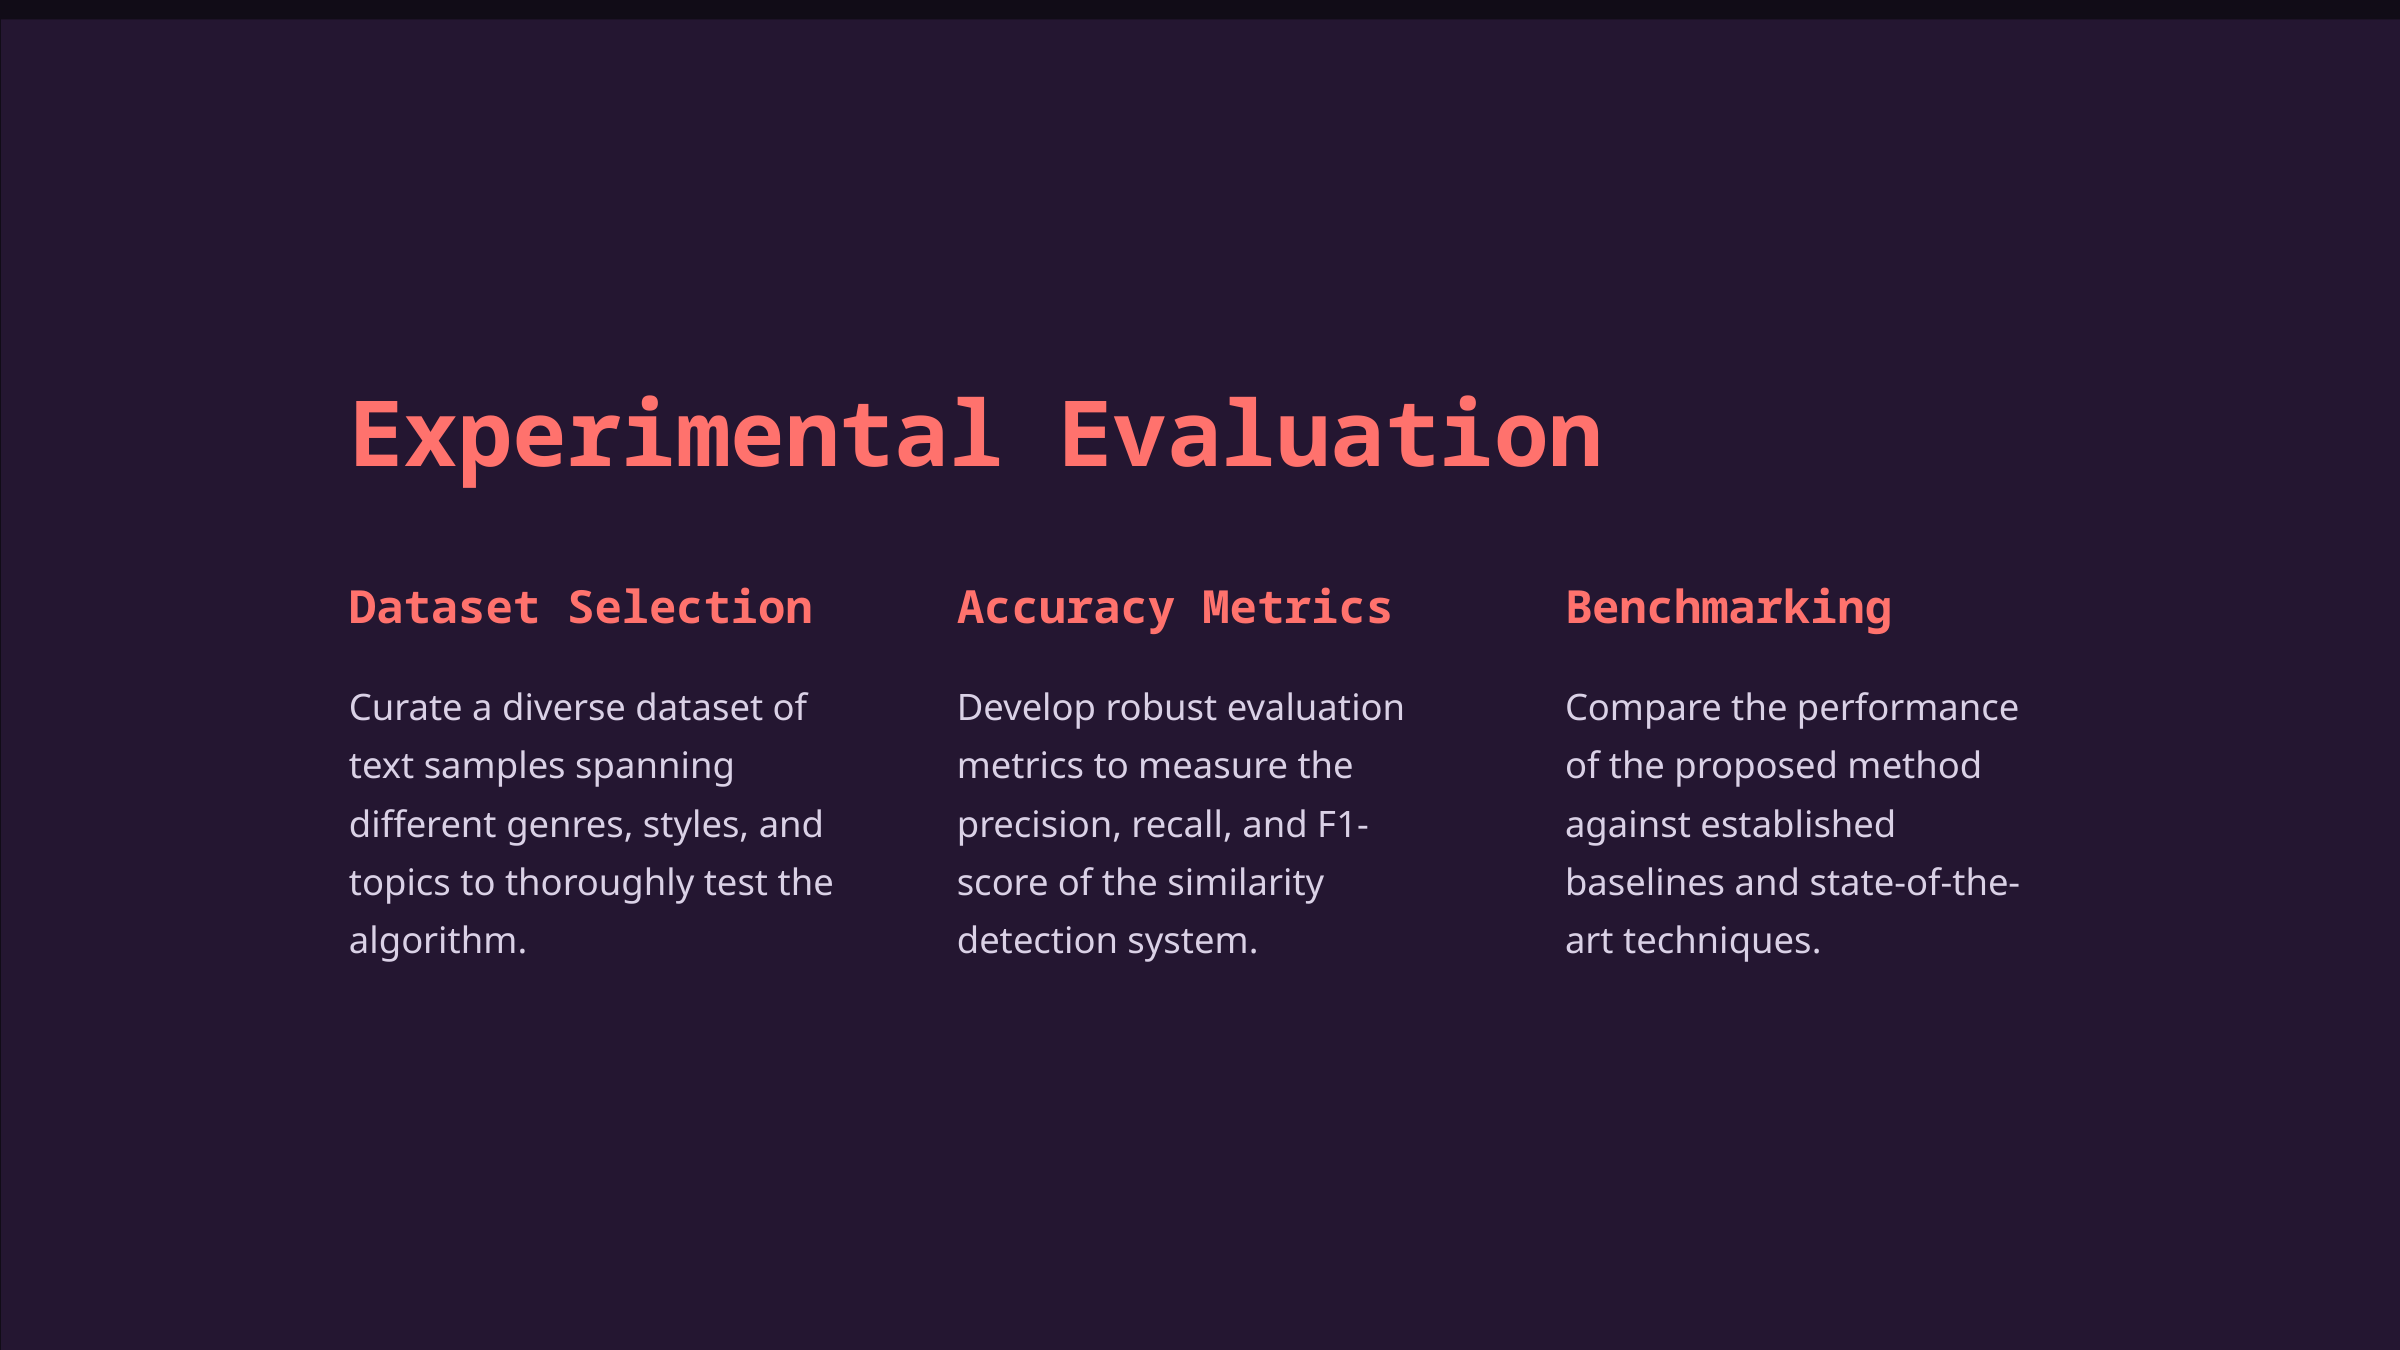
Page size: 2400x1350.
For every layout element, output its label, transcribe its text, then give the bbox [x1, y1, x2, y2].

text_box Accuracy Metrics [942, 568, 1398, 626]
text_box Benchmarking [1550, 568, 2006, 626]
text_box [1, 19, 2400, 1350]
text_box Dataset Selection [334, 568, 790, 626]
text_box Develop robust evaluation metrics to measure the precision, recall, and F1-score of the similarity detection system. [942, 662, 1460, 954]
text_box Compare the performance of the proposed method against established baselines and state-of-the-art techniques. [1550, 662, 2068, 896]
text_box [0, 0, 2400, 1350]
text_box Curate a diverse dataset of text samples spanning different genres, styles, and topics to thoroughly test the algorithm. [334, 662, 852, 896]
text_box Experimental Evaluation [334, 363, 1383, 478]
